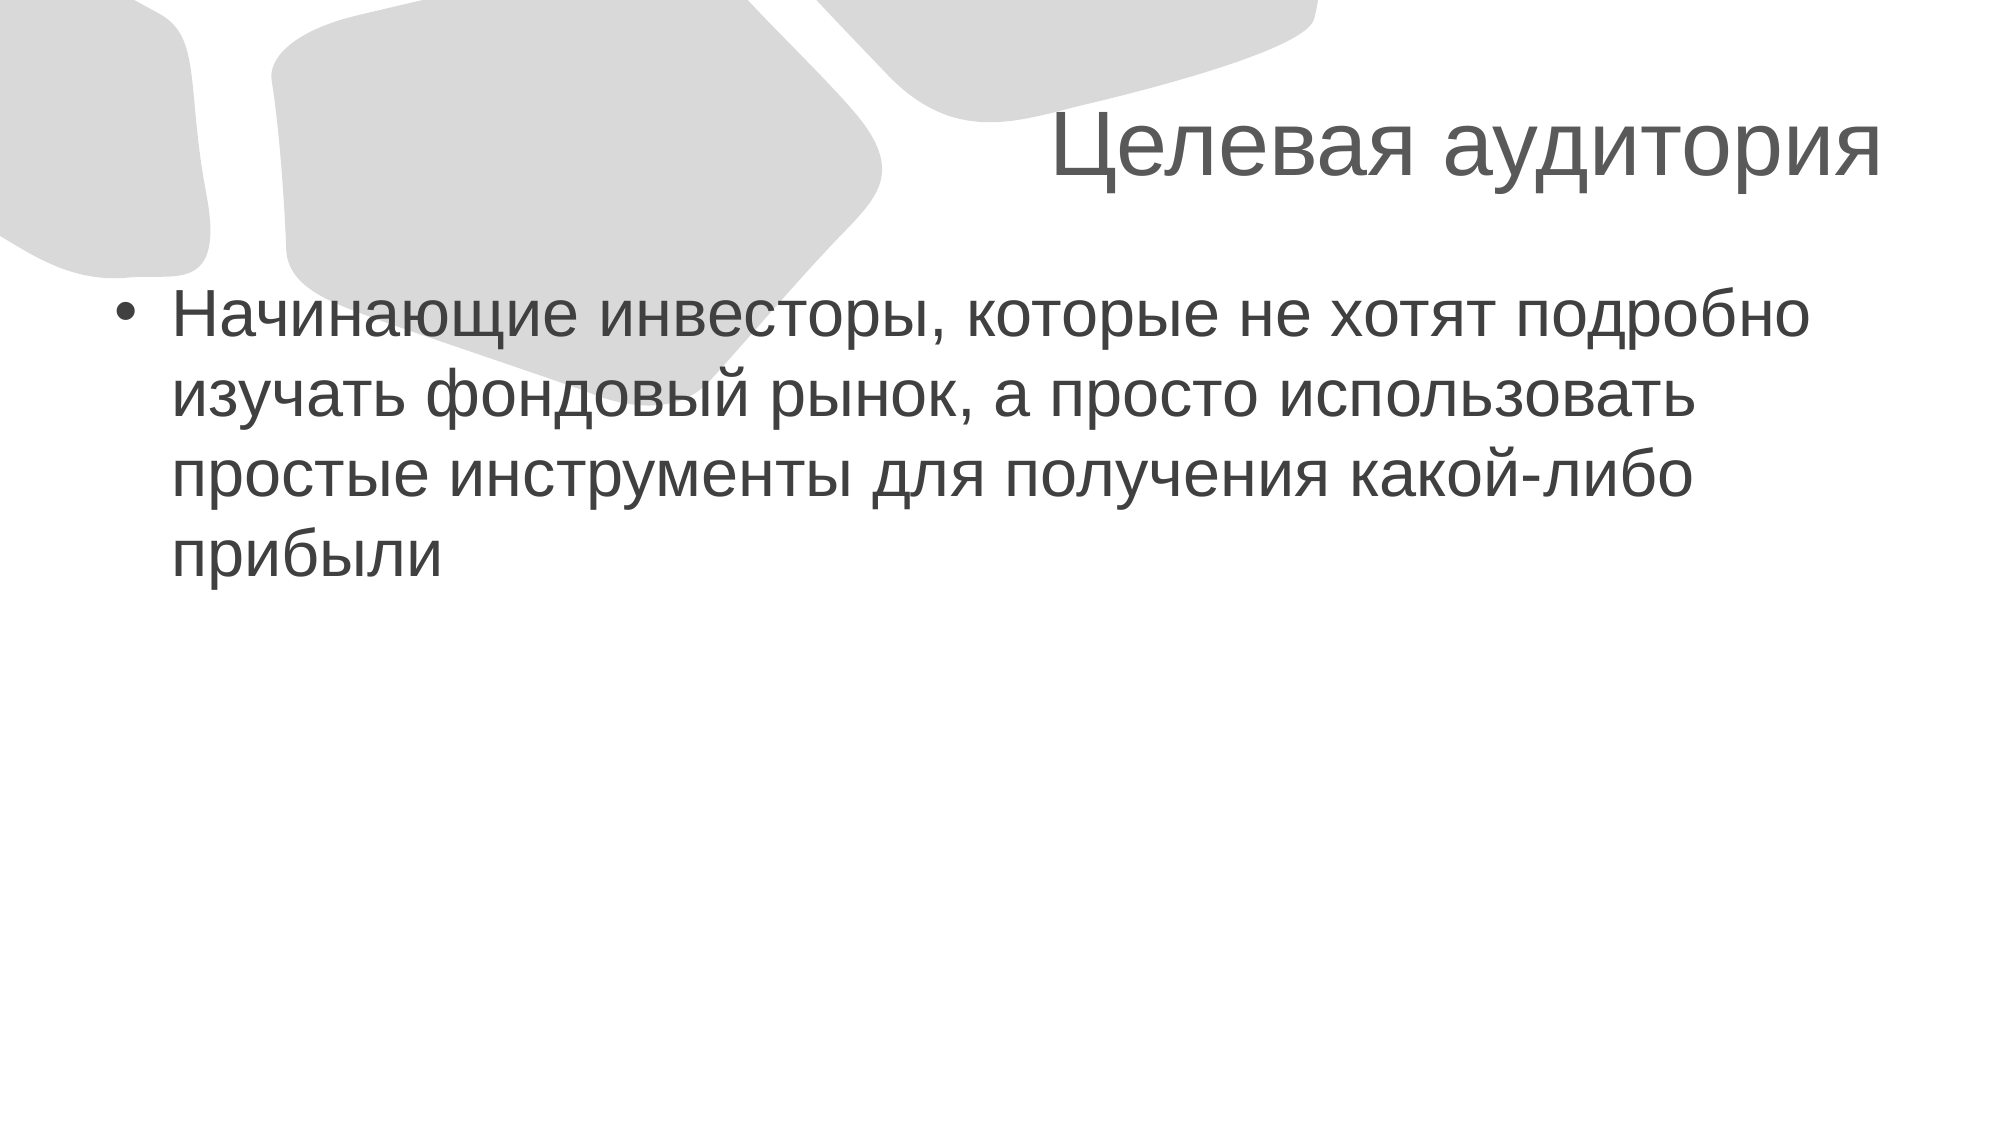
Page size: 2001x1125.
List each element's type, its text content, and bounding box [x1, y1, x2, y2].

list Начинающие инвесторы, которые не хотят подробно изучать фондовый рынок, а просто использовать простые инструменты для получения какой-либо прибыли [99, 262, 1900, 1005]
title Целевая аудитория [99, 45, 1900, 233]
